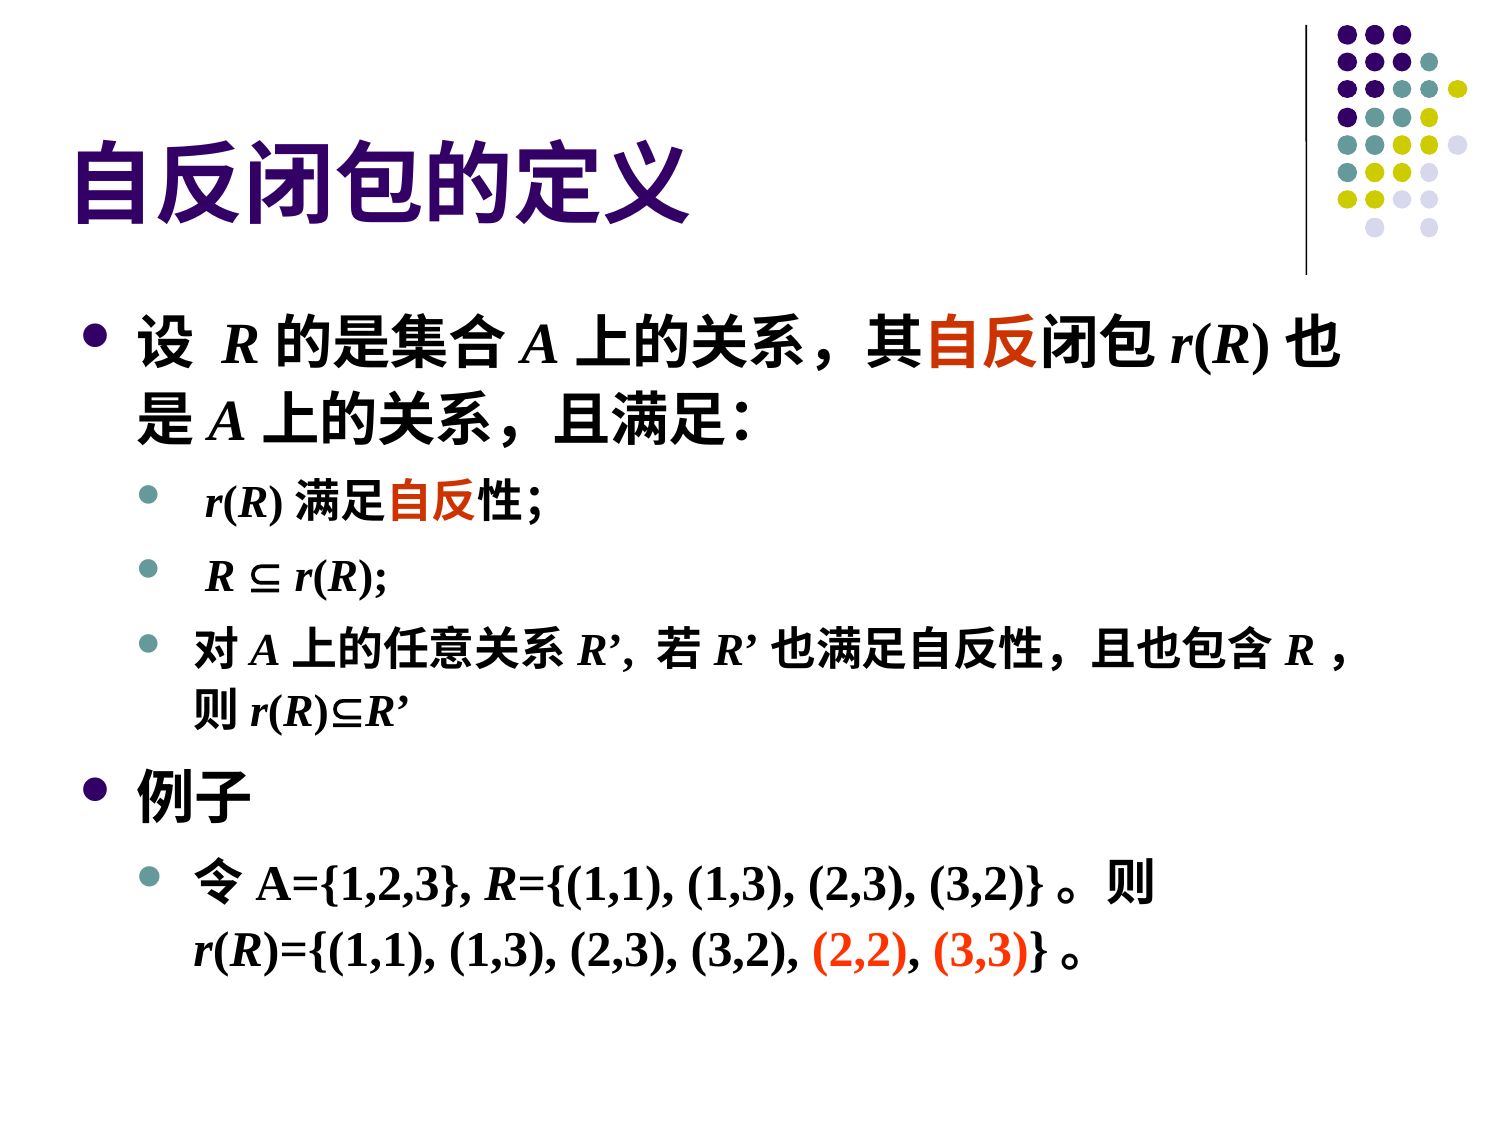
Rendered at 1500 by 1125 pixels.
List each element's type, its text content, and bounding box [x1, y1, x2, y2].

title 自反闭包的定义 [50, 54, 1363, 243]
list 设 R的是集合A上的关系，其自反闭包r(R)也是A上的关系，且满足： r(R)满足自反性； R  r(R); 对A上的任意关系R’, 若R’也满足自反性，且也包含R，则r(R)R’ 例子 令A={1,2,3}, R={(1,1), (1,3), (2,3), (3,2)}。则r(R)={(1,1), (1,3), (2,3), (3,2), (2,2), (3,3)}。 [64, 290, 1412, 1035]
